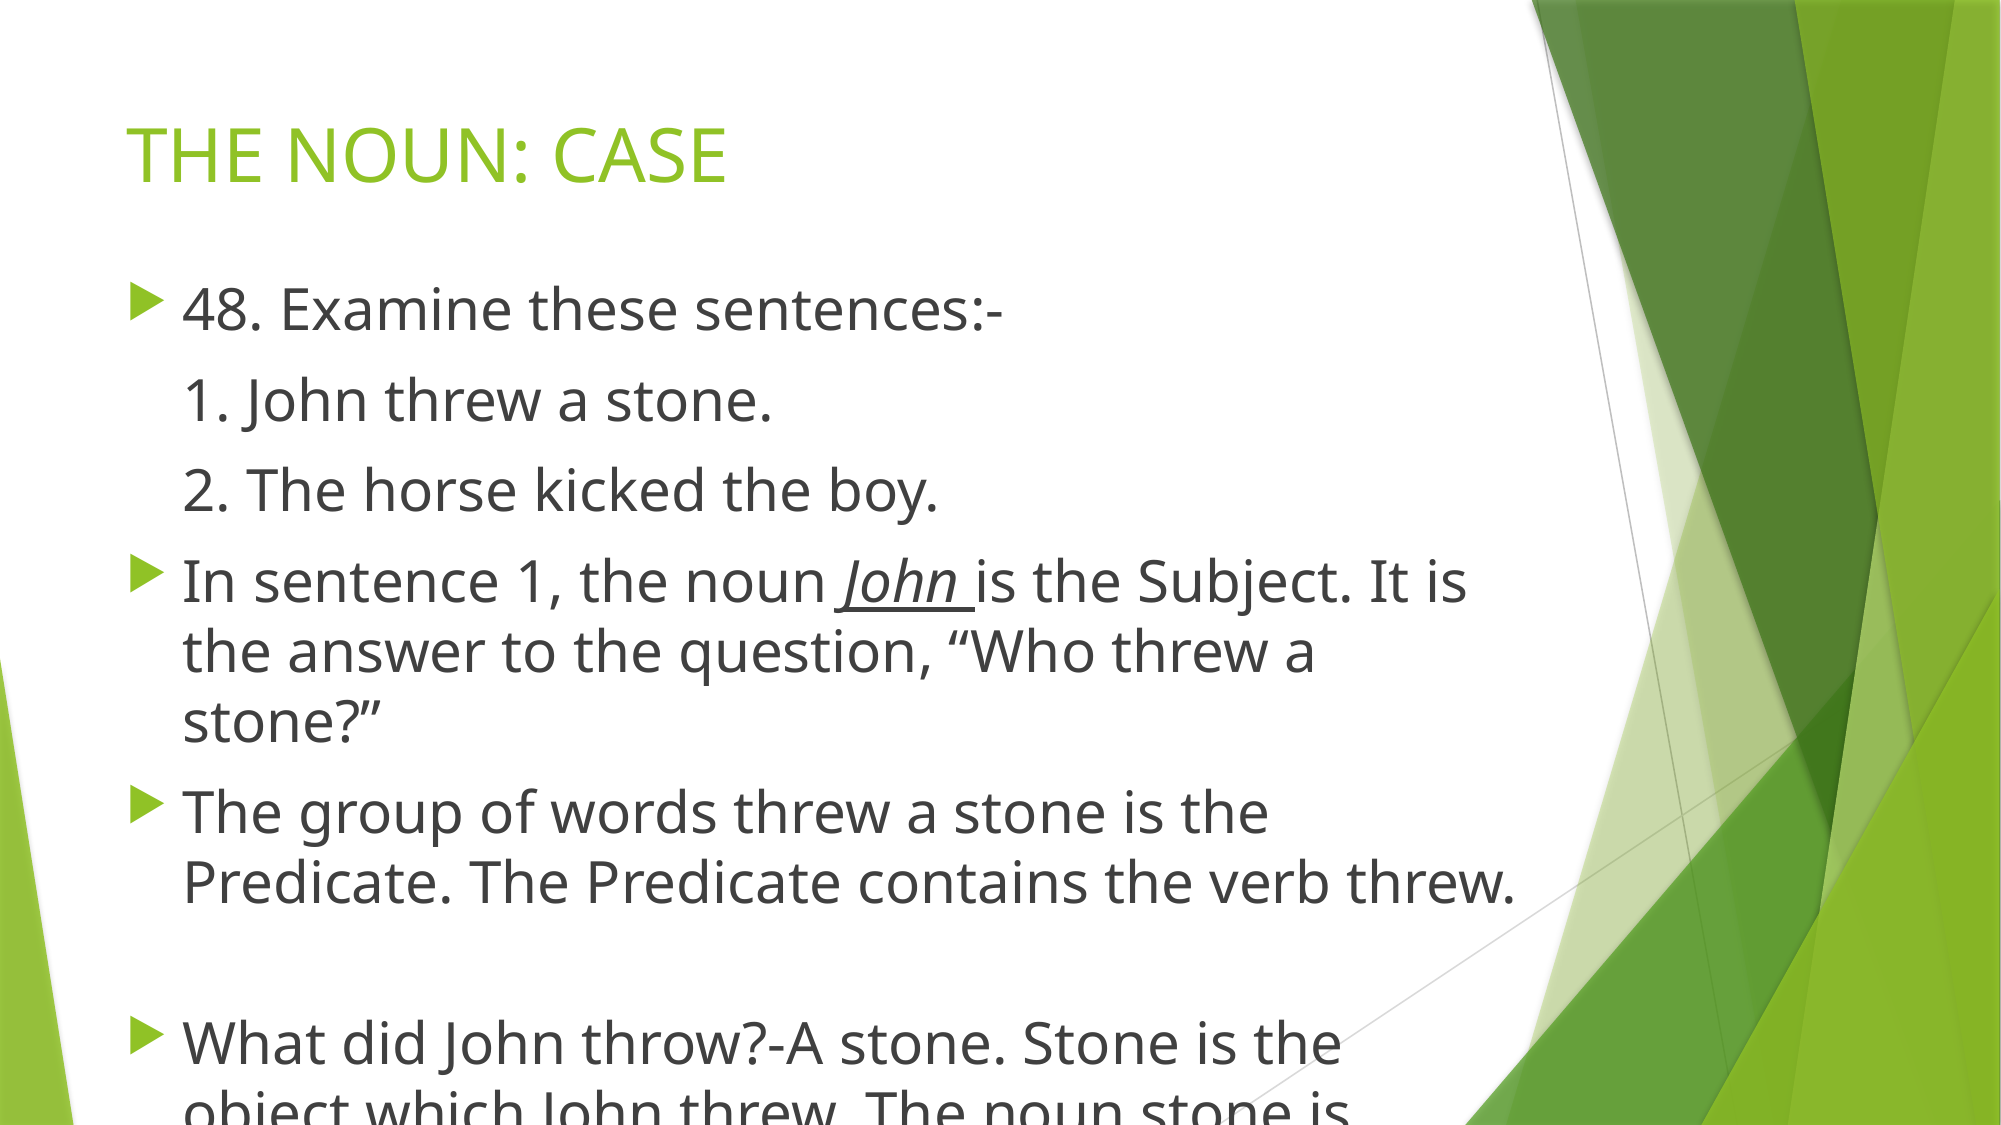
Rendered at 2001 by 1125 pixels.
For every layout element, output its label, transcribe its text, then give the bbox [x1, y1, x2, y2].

list 48. Examine these sentences:- 1. John threw a stone. 2. The horse kicked the boy. In sentence 1, the noun John is the Subject. It is the answer to the question, “Who threw a stone?” The group of words threw a stone is the Predicate. The Predicate contains the verb threw. What did John throw?-A stone. Stone is the object which John threw. The noun stone is therefore called the Object. [111, 264, 1537, 1068]
title THE NOUN: CASE [111, 99, 1522, 264]
